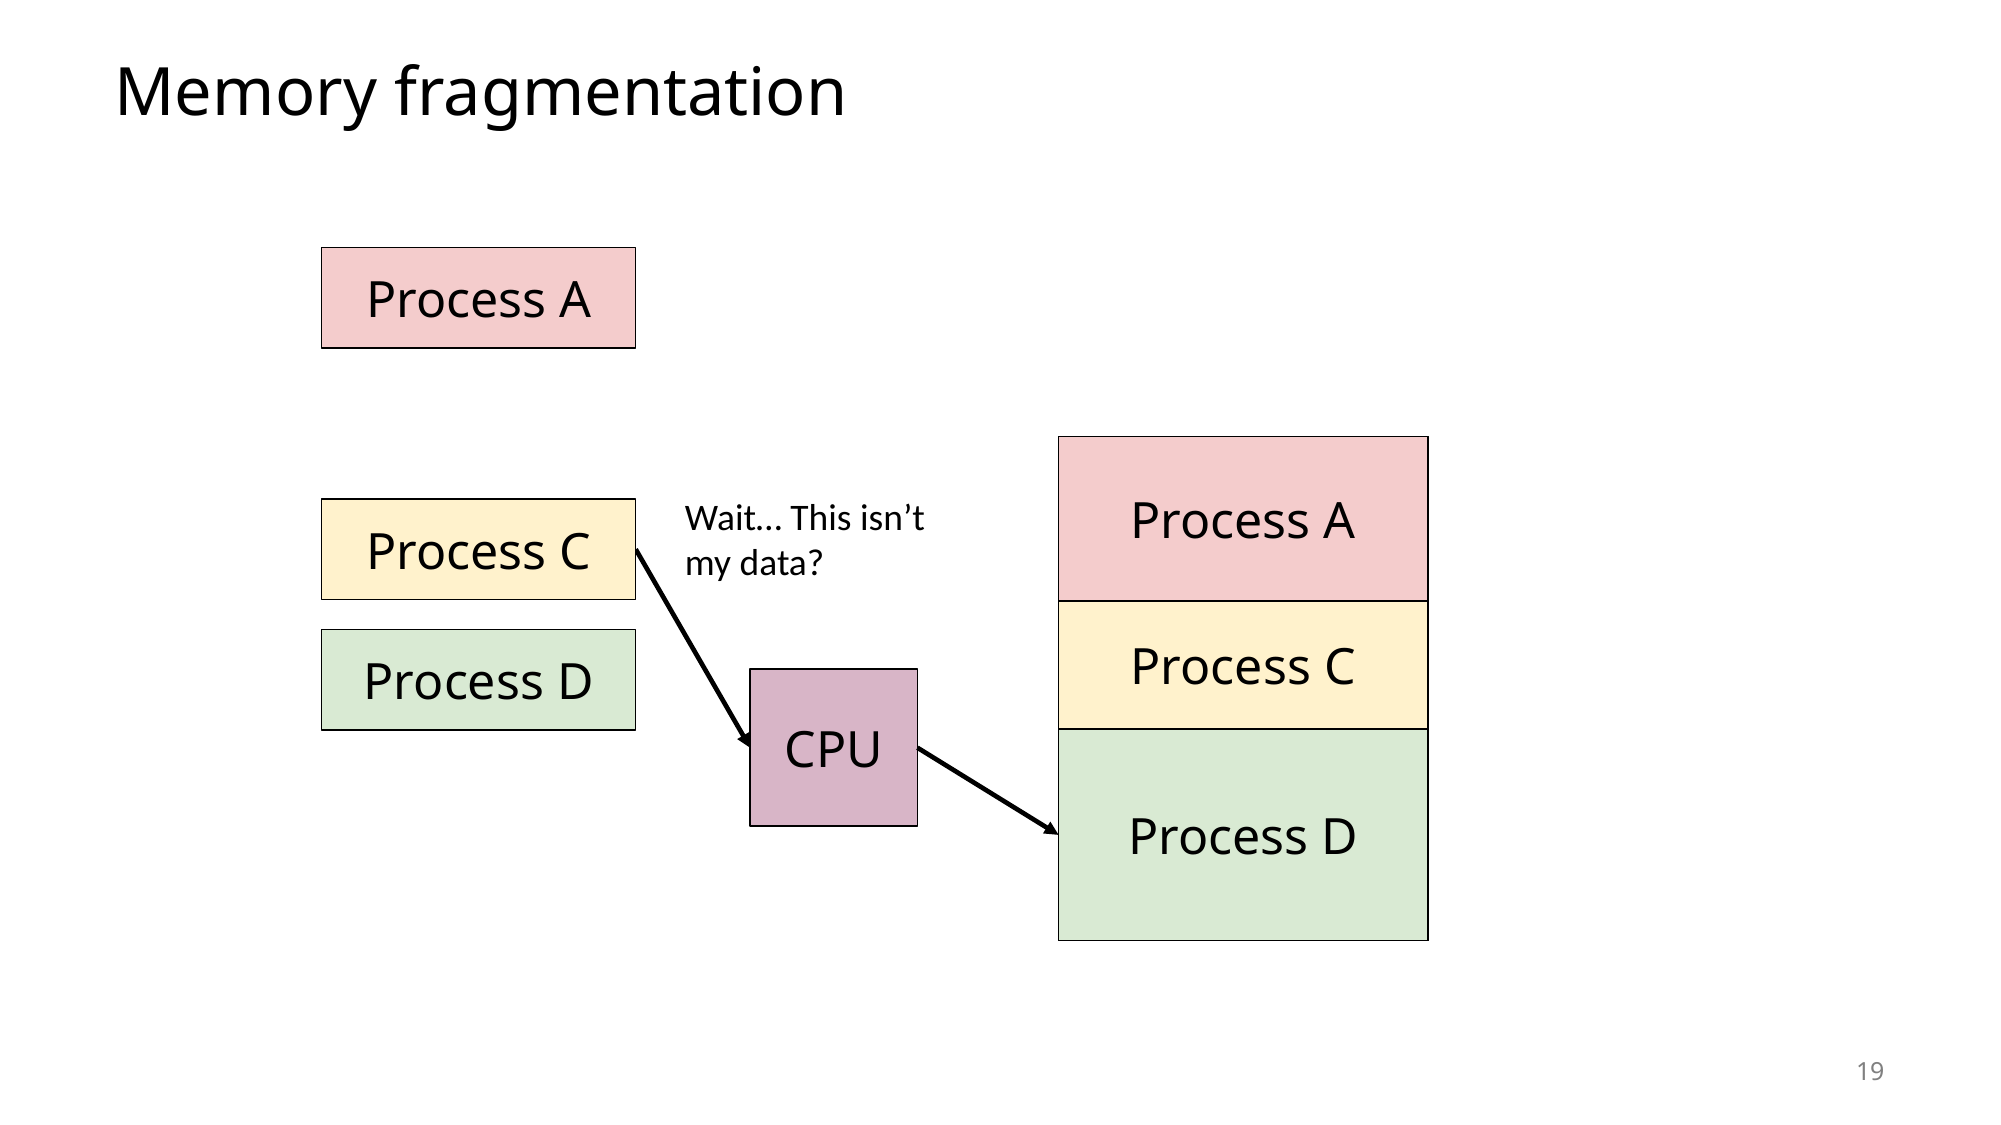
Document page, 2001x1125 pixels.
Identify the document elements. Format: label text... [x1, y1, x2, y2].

text_box CPU [750, 669, 918, 827]
text_box Process A [1058, 436, 1428, 600]
text_box Process C [321, 498, 636, 600]
text_box Process D [321, 629, 635, 730]
text_box Process C [1058, 600, 1428, 729]
text_box Process A [321, 247, 636, 349]
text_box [635, 549, 751, 748]
text_box Wait… This isn’t my data? [669, 477, 978, 538]
title Memory fragmentation [99, 37, 1900, 150]
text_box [917, 747, 1059, 835]
slide_number 19 [1749, 1042, 1900, 1103]
text_box Process D [1058, 729, 1428, 941]
